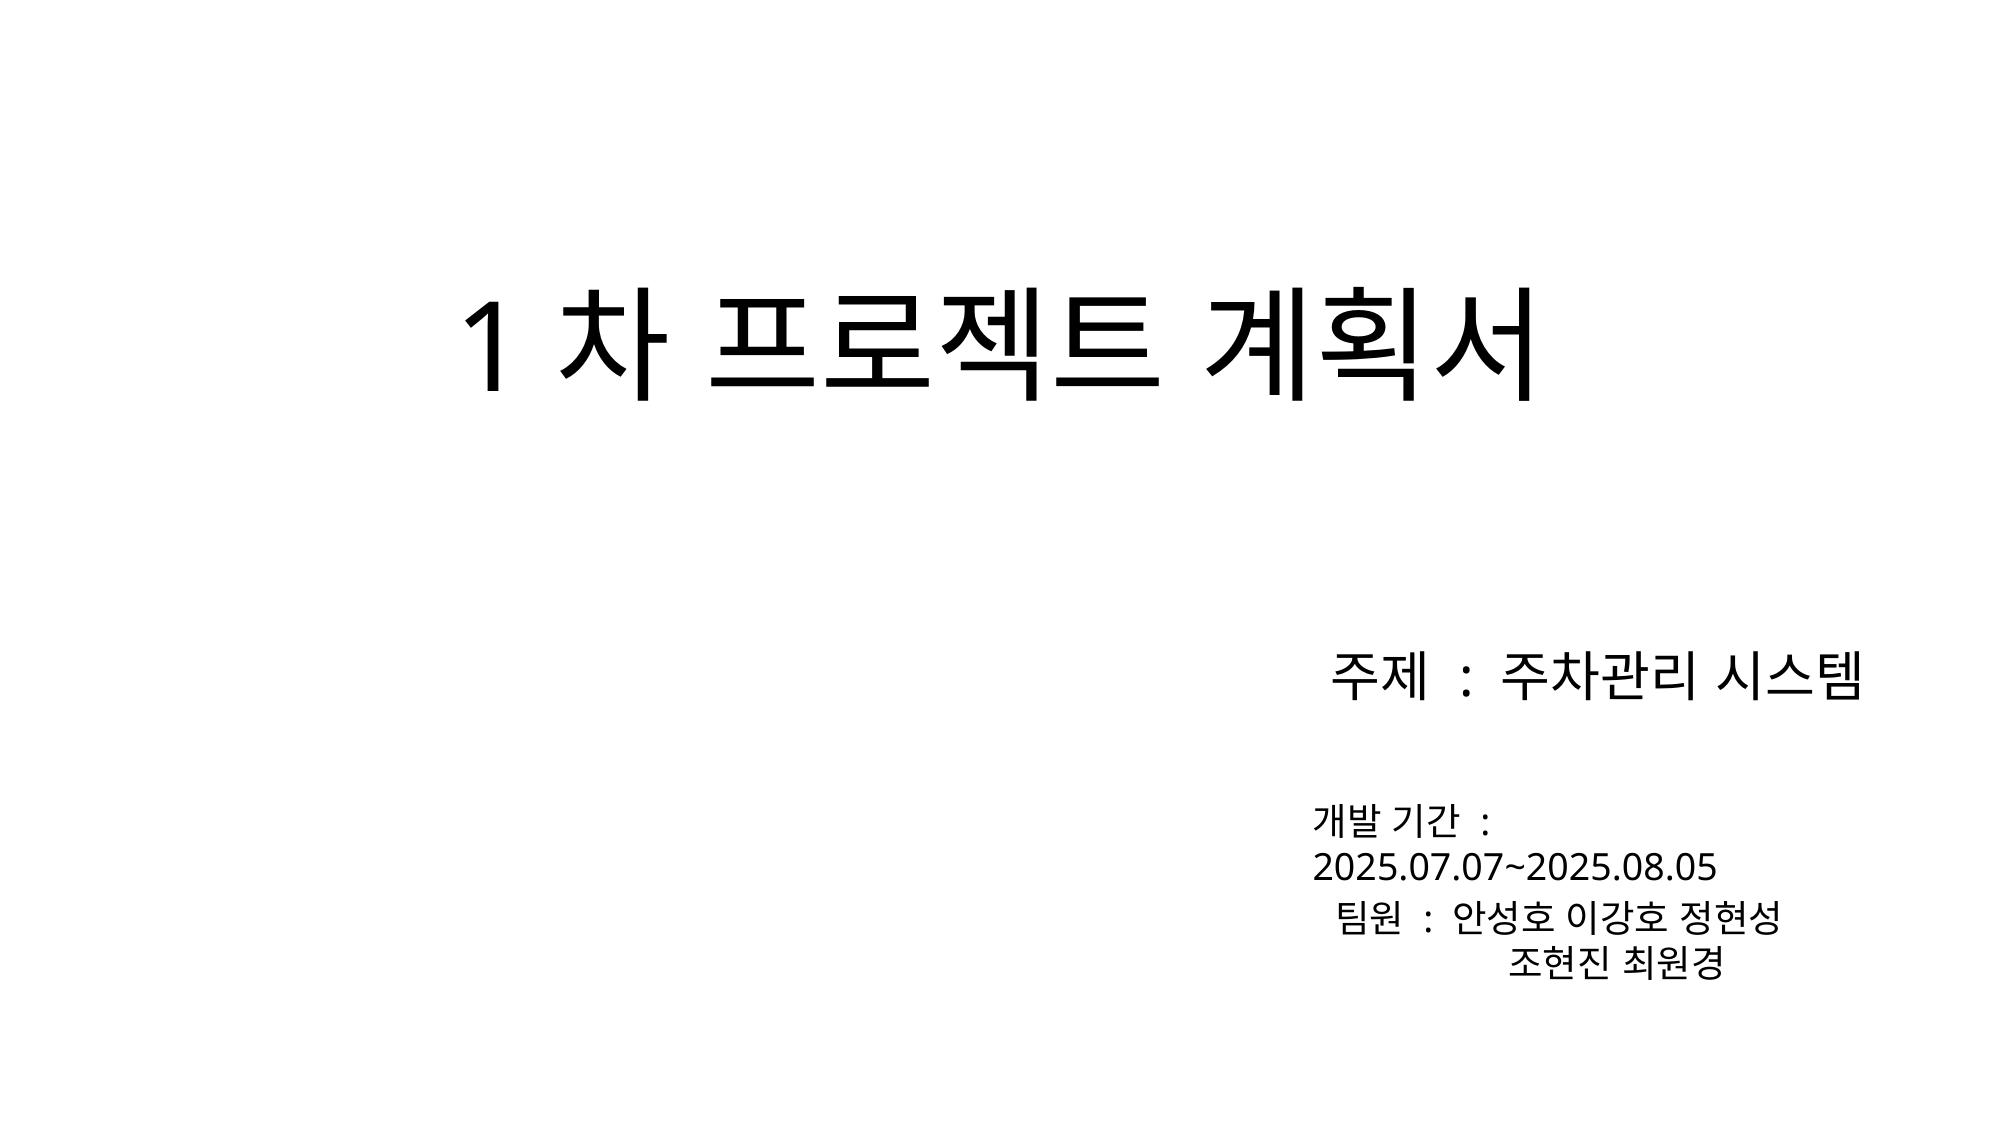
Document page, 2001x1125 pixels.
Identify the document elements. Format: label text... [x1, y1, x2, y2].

text_box 팀원 : 안성호 이강호 정현성 조현진 최원경 [1315, 896, 1919, 993]
title 1차 프로젝트 계획서 [249, 184, 1750, 576]
subtitle 주제 : 주차관리 시스템 [1315, 642, 1919, 749]
text_box 개발 기간 : 2025.07.07~2025.08.05 [1297, 790, 1919, 896]
